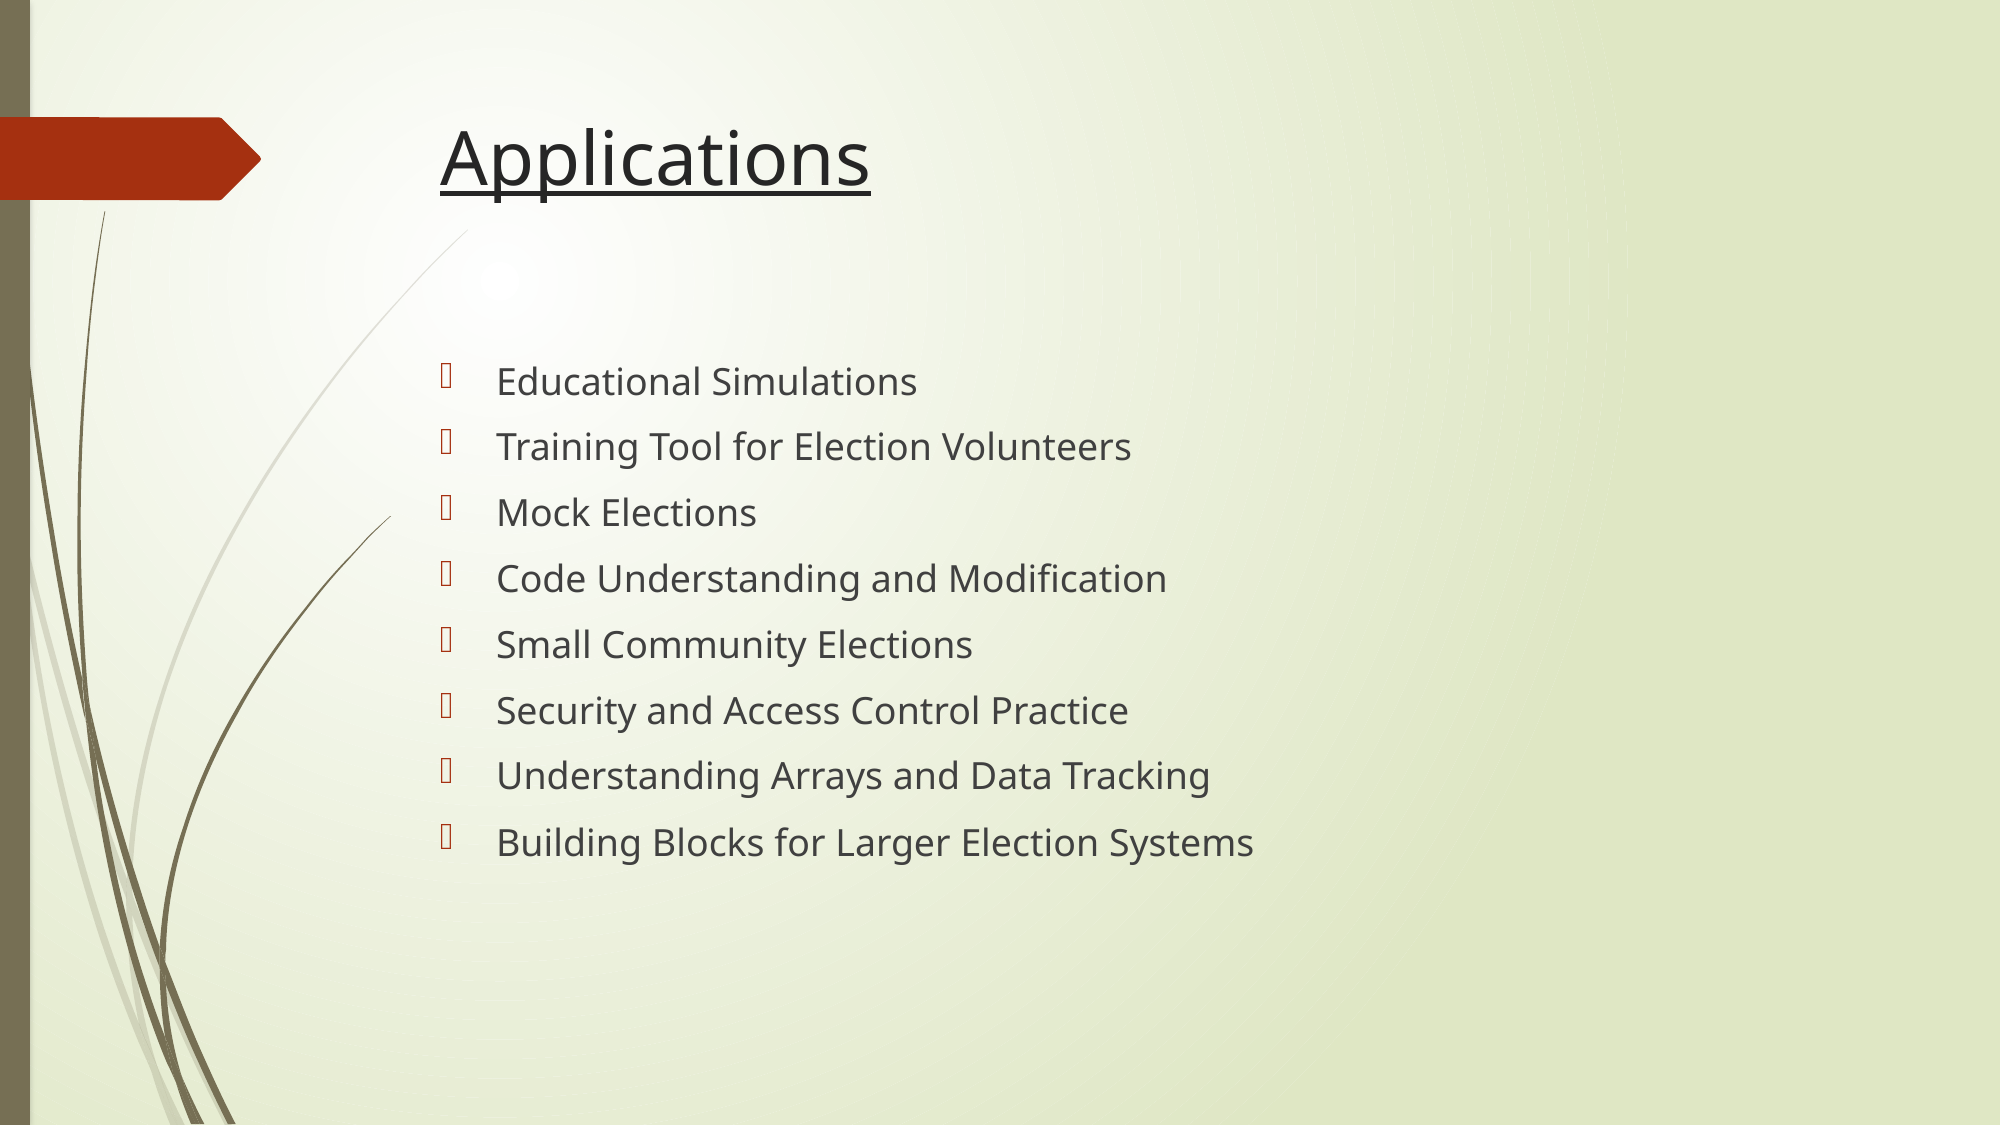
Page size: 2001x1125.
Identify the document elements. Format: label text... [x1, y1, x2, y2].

title Applications [425, 102, 1888, 313]
list Educational Simulations Training Tool for Election Volunteers Mock Elections Code Understanding and Modification Small Community Elections Security and Access Control Practice Understanding Arrays and Data Tracking Building Blocks for Larger Election Systems [424, 350, 1888, 970]
